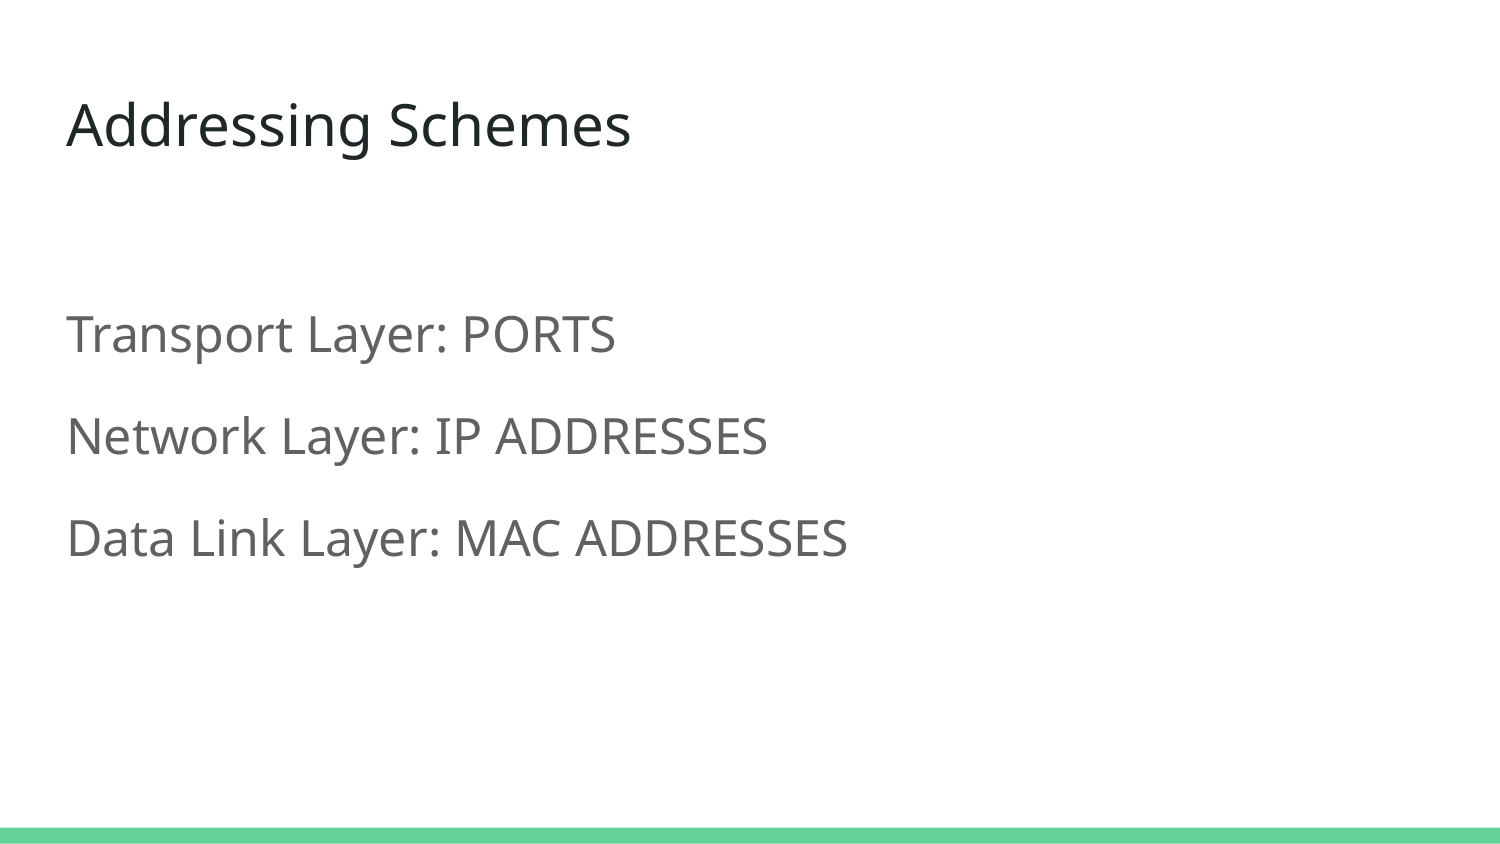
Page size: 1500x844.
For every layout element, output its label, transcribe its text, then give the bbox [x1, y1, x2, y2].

list Transport Layer: PORTS Network Layer: IP ADDRESSES Data Link Layer: MAC ADDRESSES [51, 278, 1449, 839]
title Addressing Schemes [51, 72, 1449, 167]
